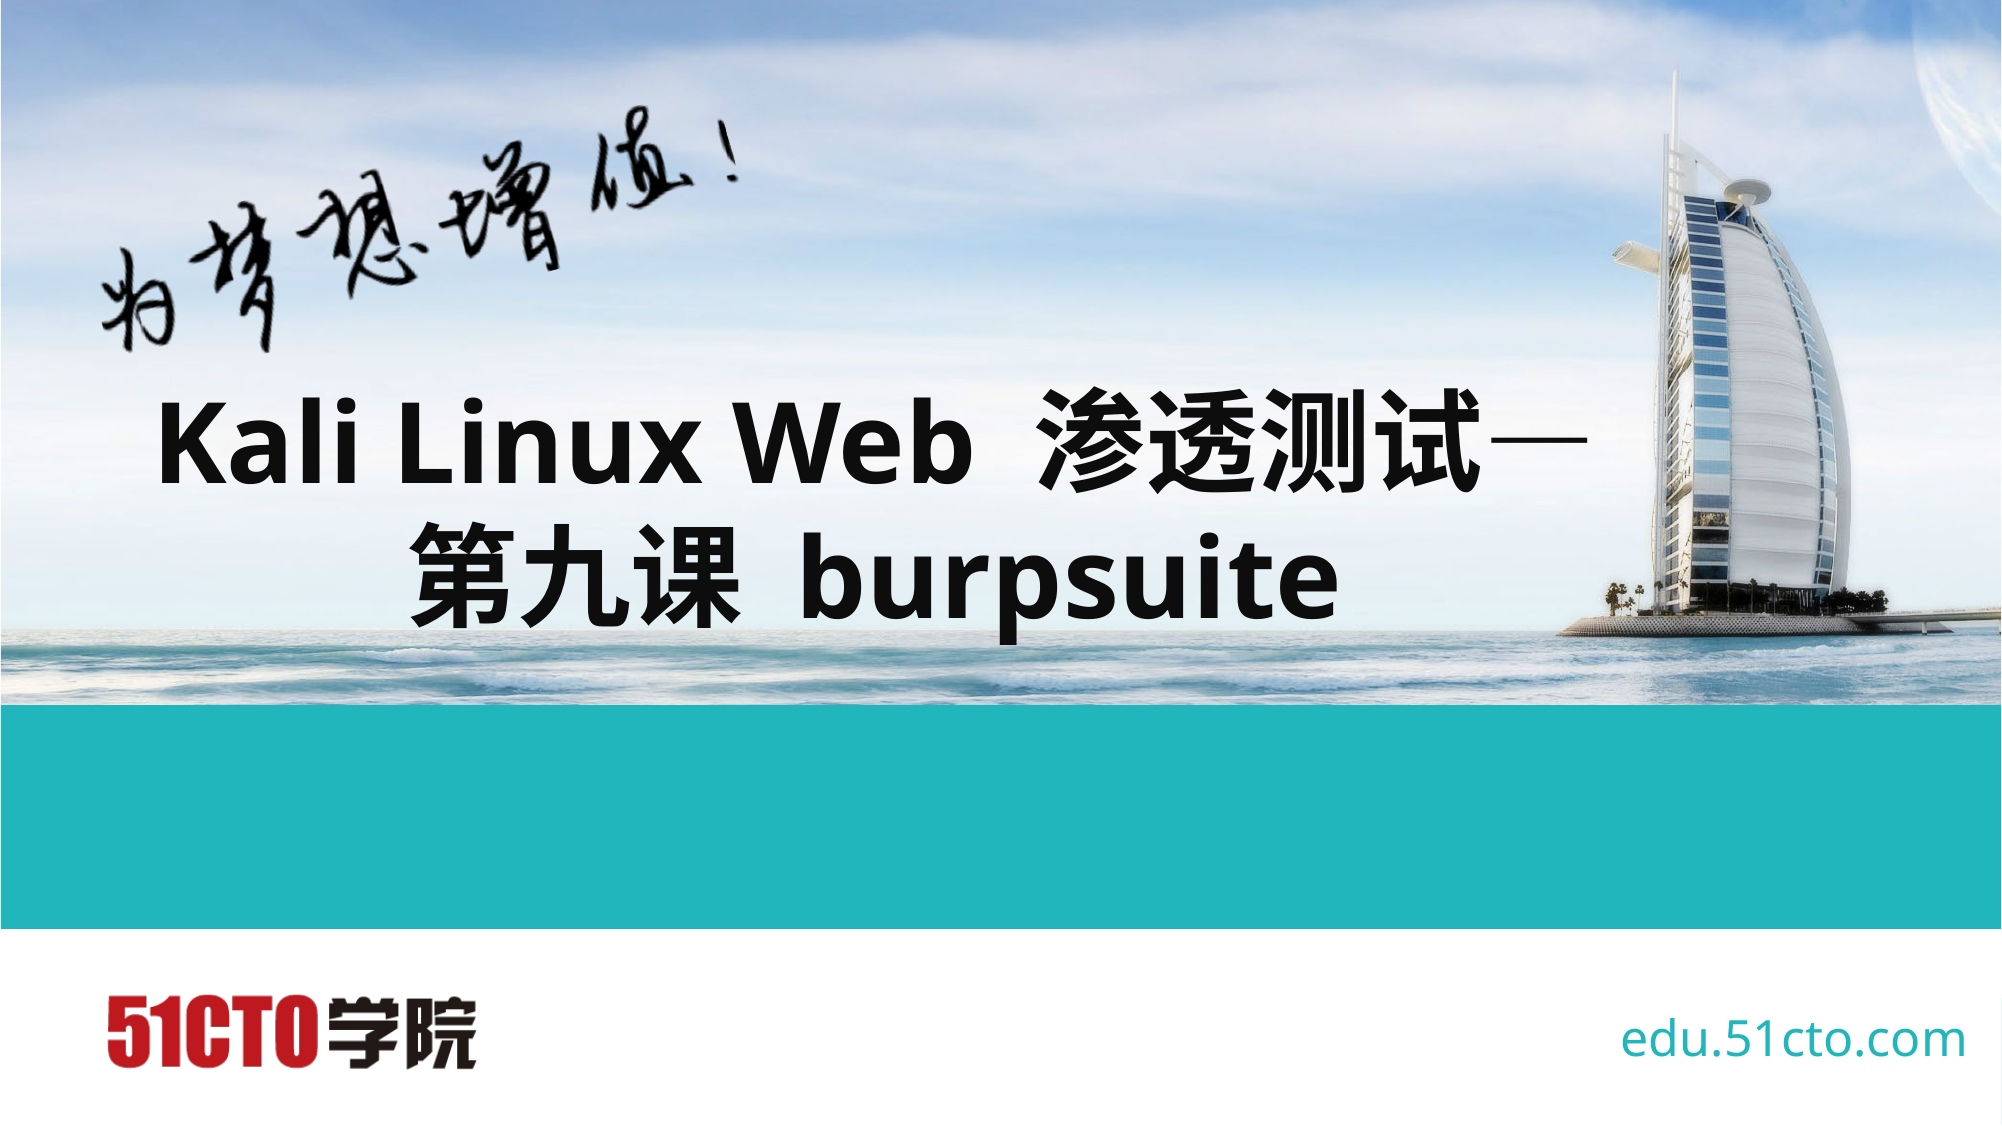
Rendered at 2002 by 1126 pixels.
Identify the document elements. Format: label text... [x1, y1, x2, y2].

title Kali Linux Web 渗透测试— 第九课 burpsuite [0, 361, 1749, 650]
picture [102, 984, 481, 1076]
picture [0, 0, 2002, 705]
